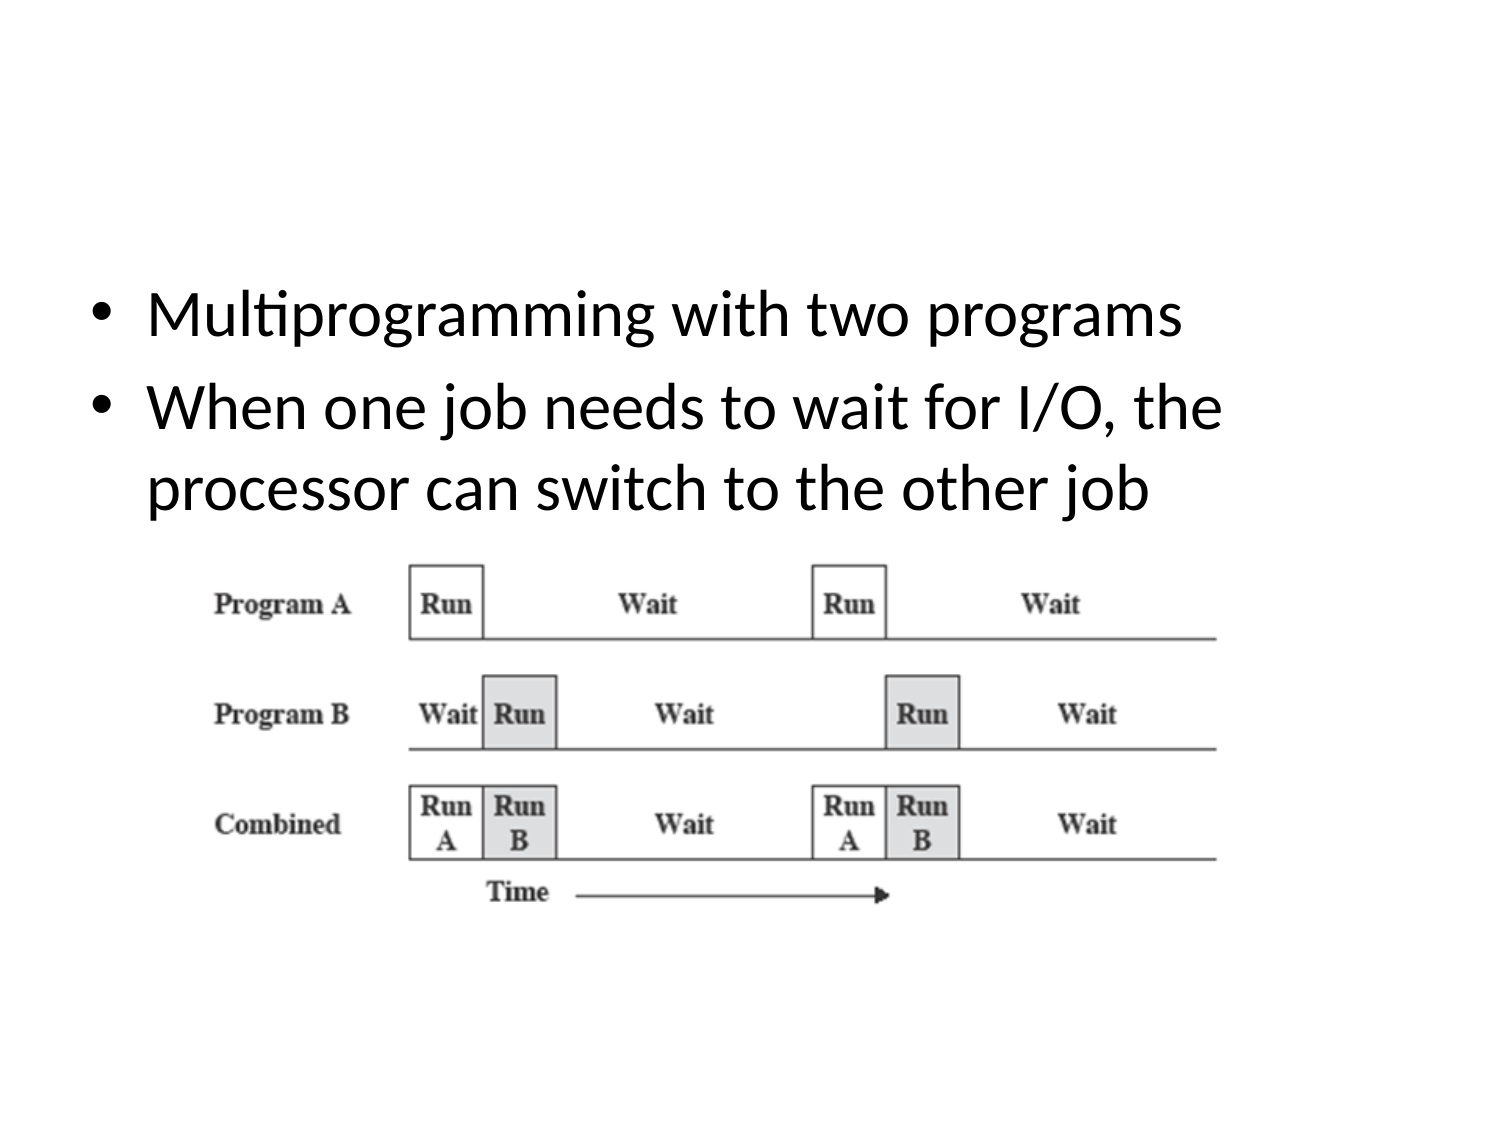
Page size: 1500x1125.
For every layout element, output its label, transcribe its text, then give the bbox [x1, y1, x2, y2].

list Multiprogramming with two programs When one job needs to wait for I/O, the processor can switch to the other job [75, 262, 1425, 1005]
picture [199, 546, 1286, 913]
